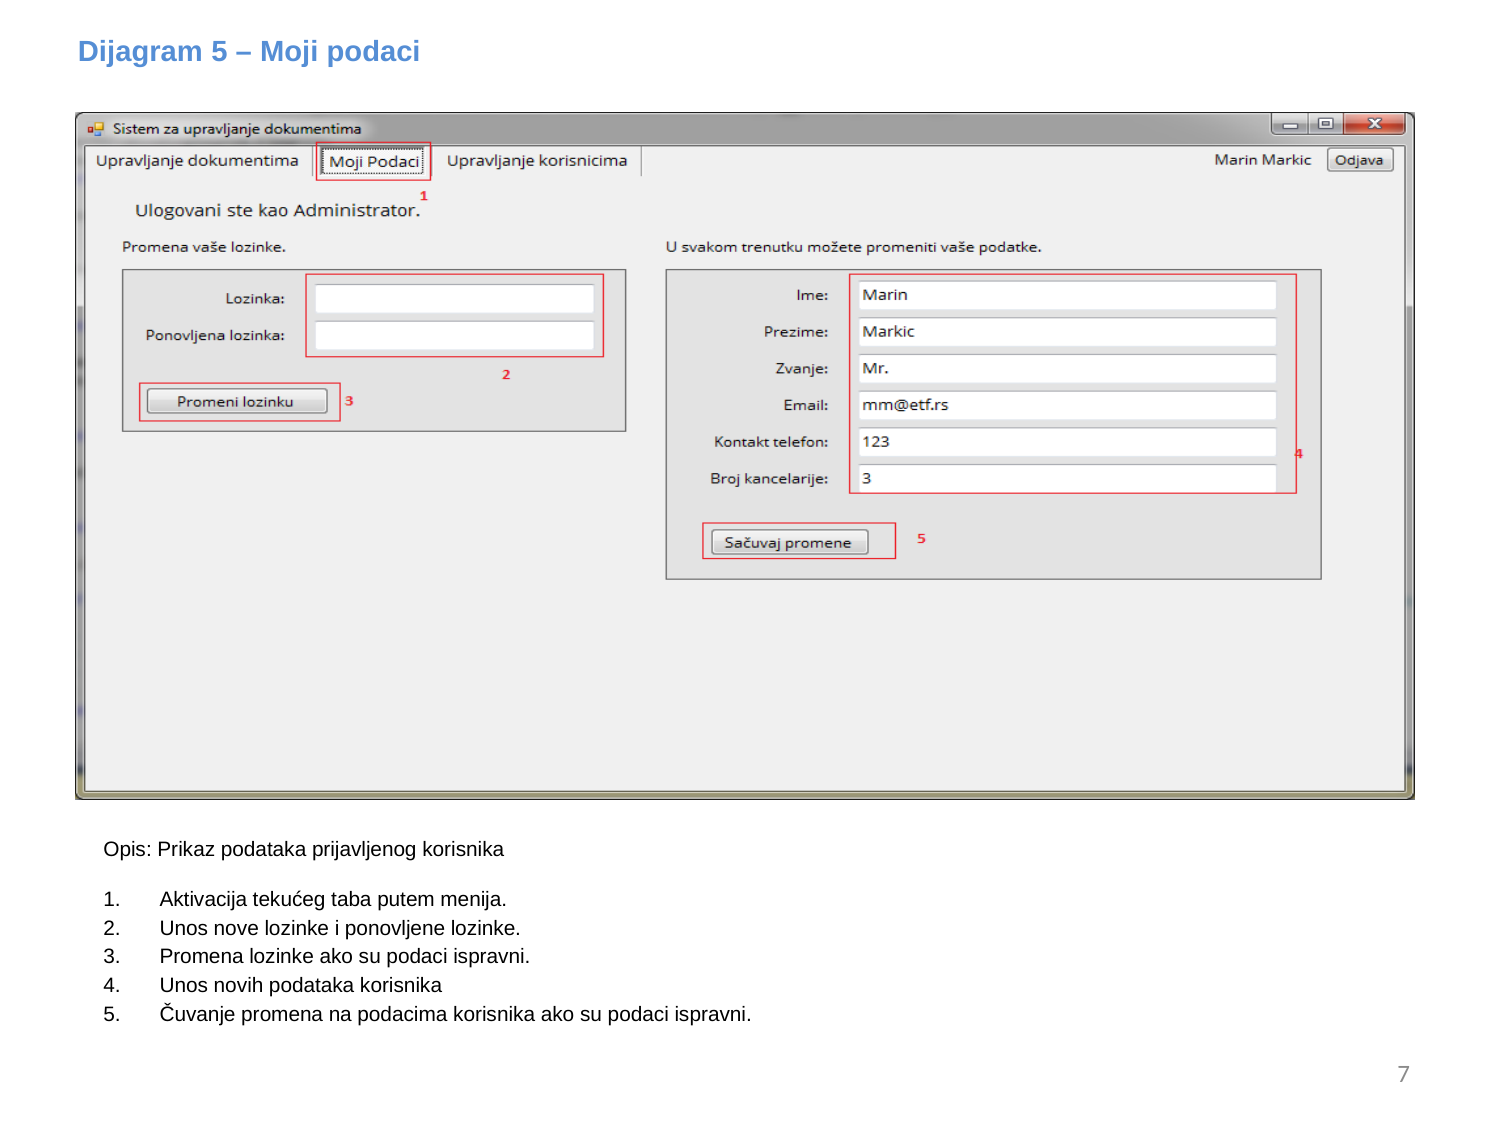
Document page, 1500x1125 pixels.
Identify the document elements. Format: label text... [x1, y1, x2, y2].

text_box Dijagram 5 – Moji podaci [63, 24, 437, 75]
picture [75, 112, 1415, 801]
text_box Opis: Prikaz podataka prijavljenog korisnika Aktivacija tekućeg taba putem menija. Unos nove lozinke i ponovljene lozinke. Promena lozinke ako su podaci ispravni. Unos novih podataka korisnika Čuvanje promena na podacima korisnika ako su podaci ispravni. [88, 825, 1402, 1033]
slide_number 7 [1074, 1042, 1425, 1103]
